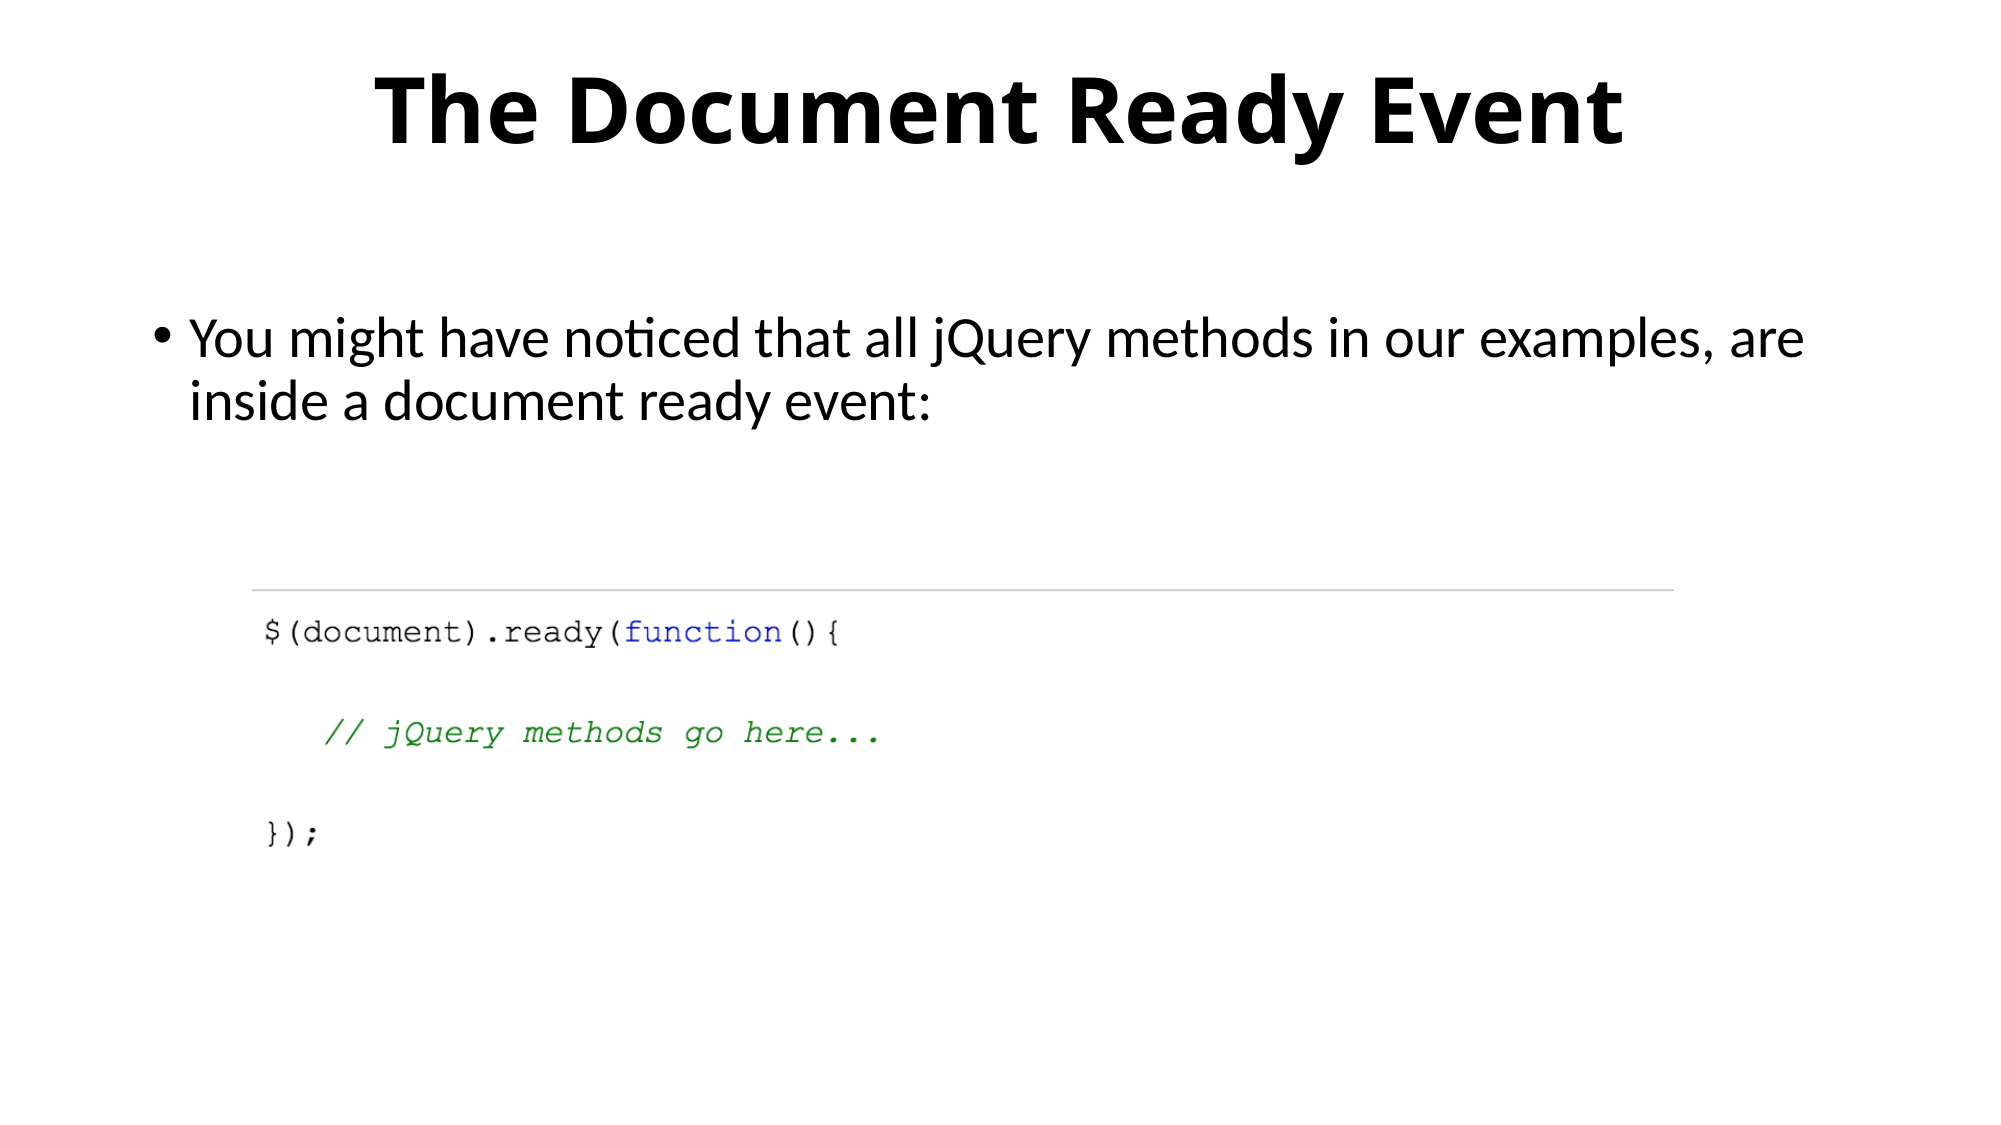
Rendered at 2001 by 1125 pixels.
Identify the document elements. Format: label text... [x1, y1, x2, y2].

title The Document Ready Event [137, 59, 1863, 278]
picture [252, 585, 1674, 874]
list You might have noticed that all jQuery methods in our examples, are inside a document ready event: [137, 299, 1863, 1014]
